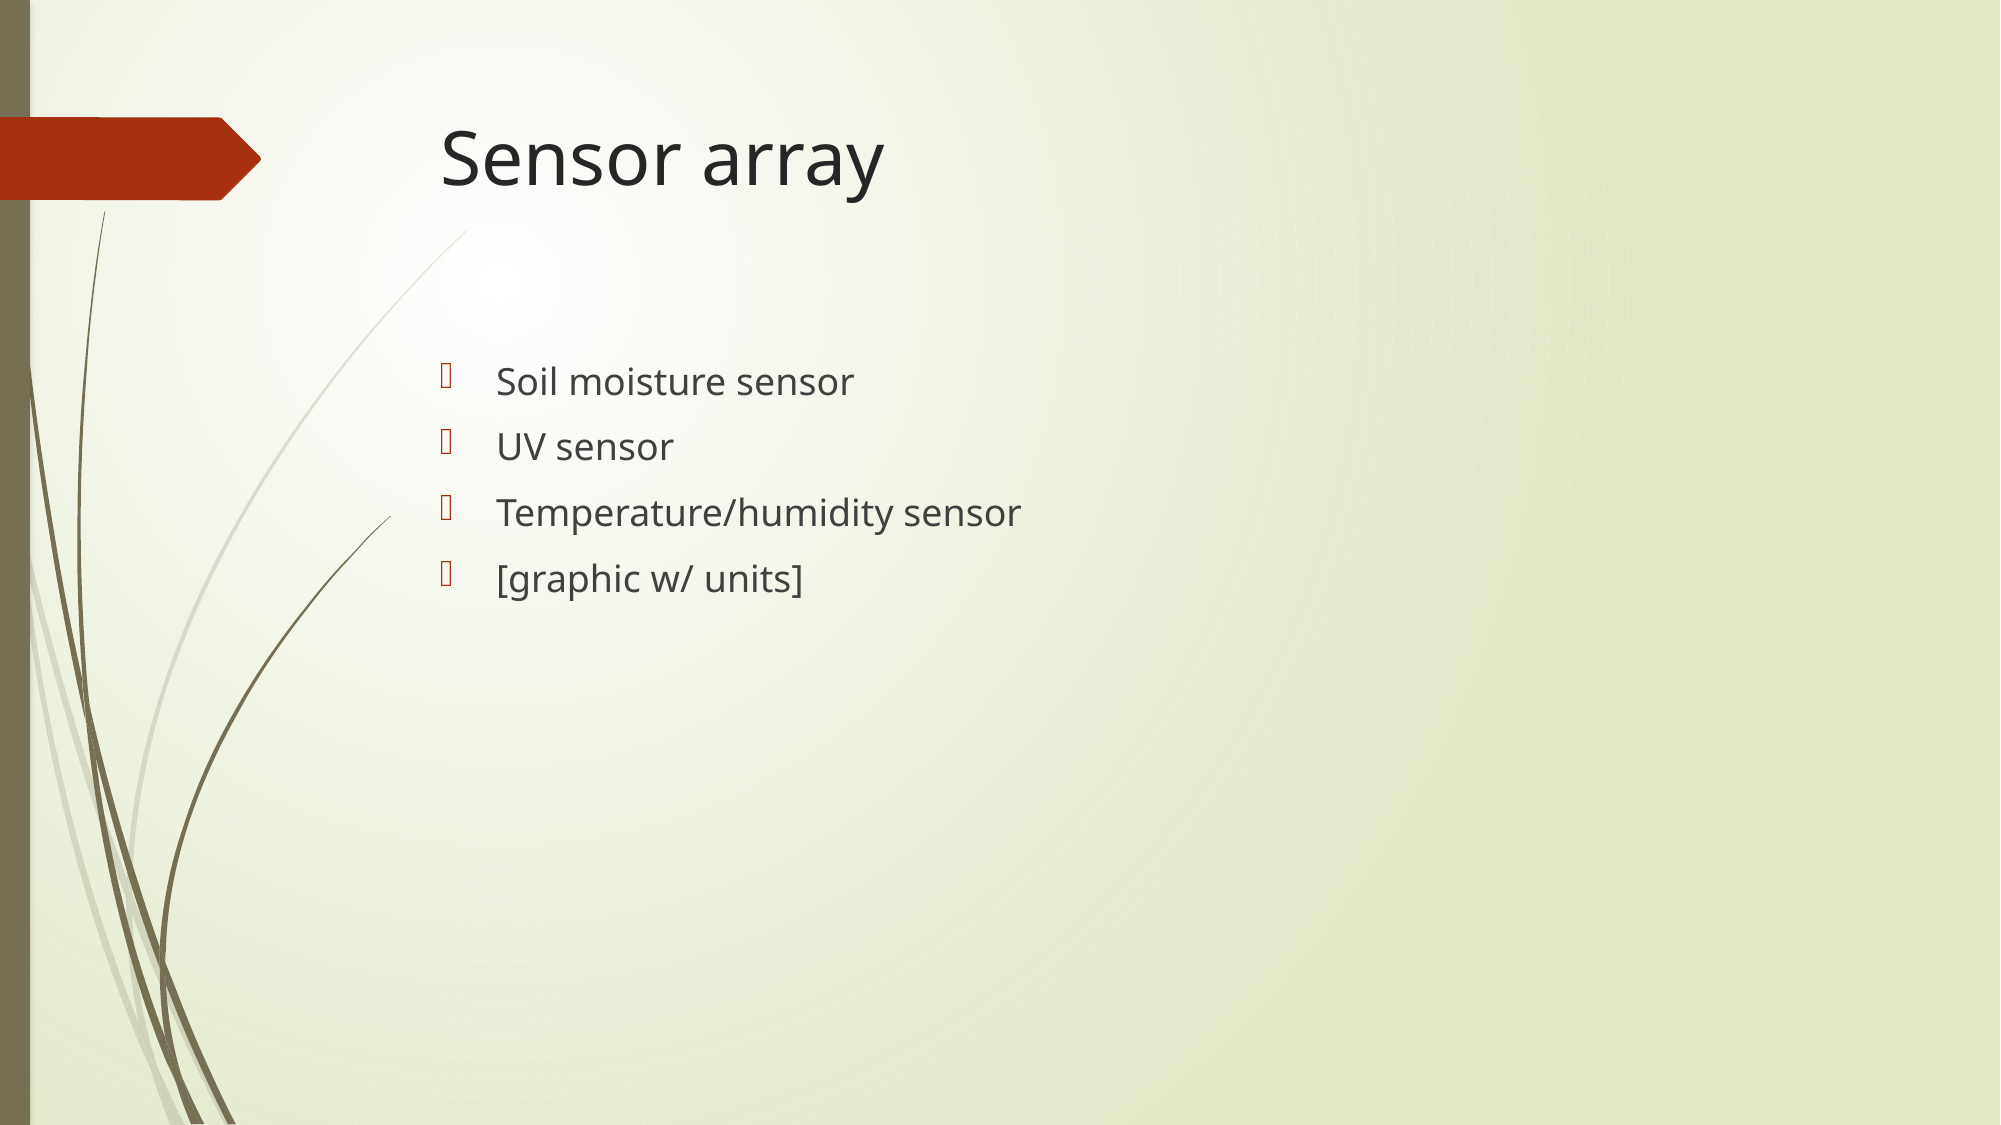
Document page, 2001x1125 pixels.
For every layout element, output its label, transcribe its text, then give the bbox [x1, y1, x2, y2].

list Soil moisture sensor UV sensor Temperature/humidity sensor [graphic w/ units] [424, 350, 1888, 970]
title Sensor array [425, 102, 1888, 313]
